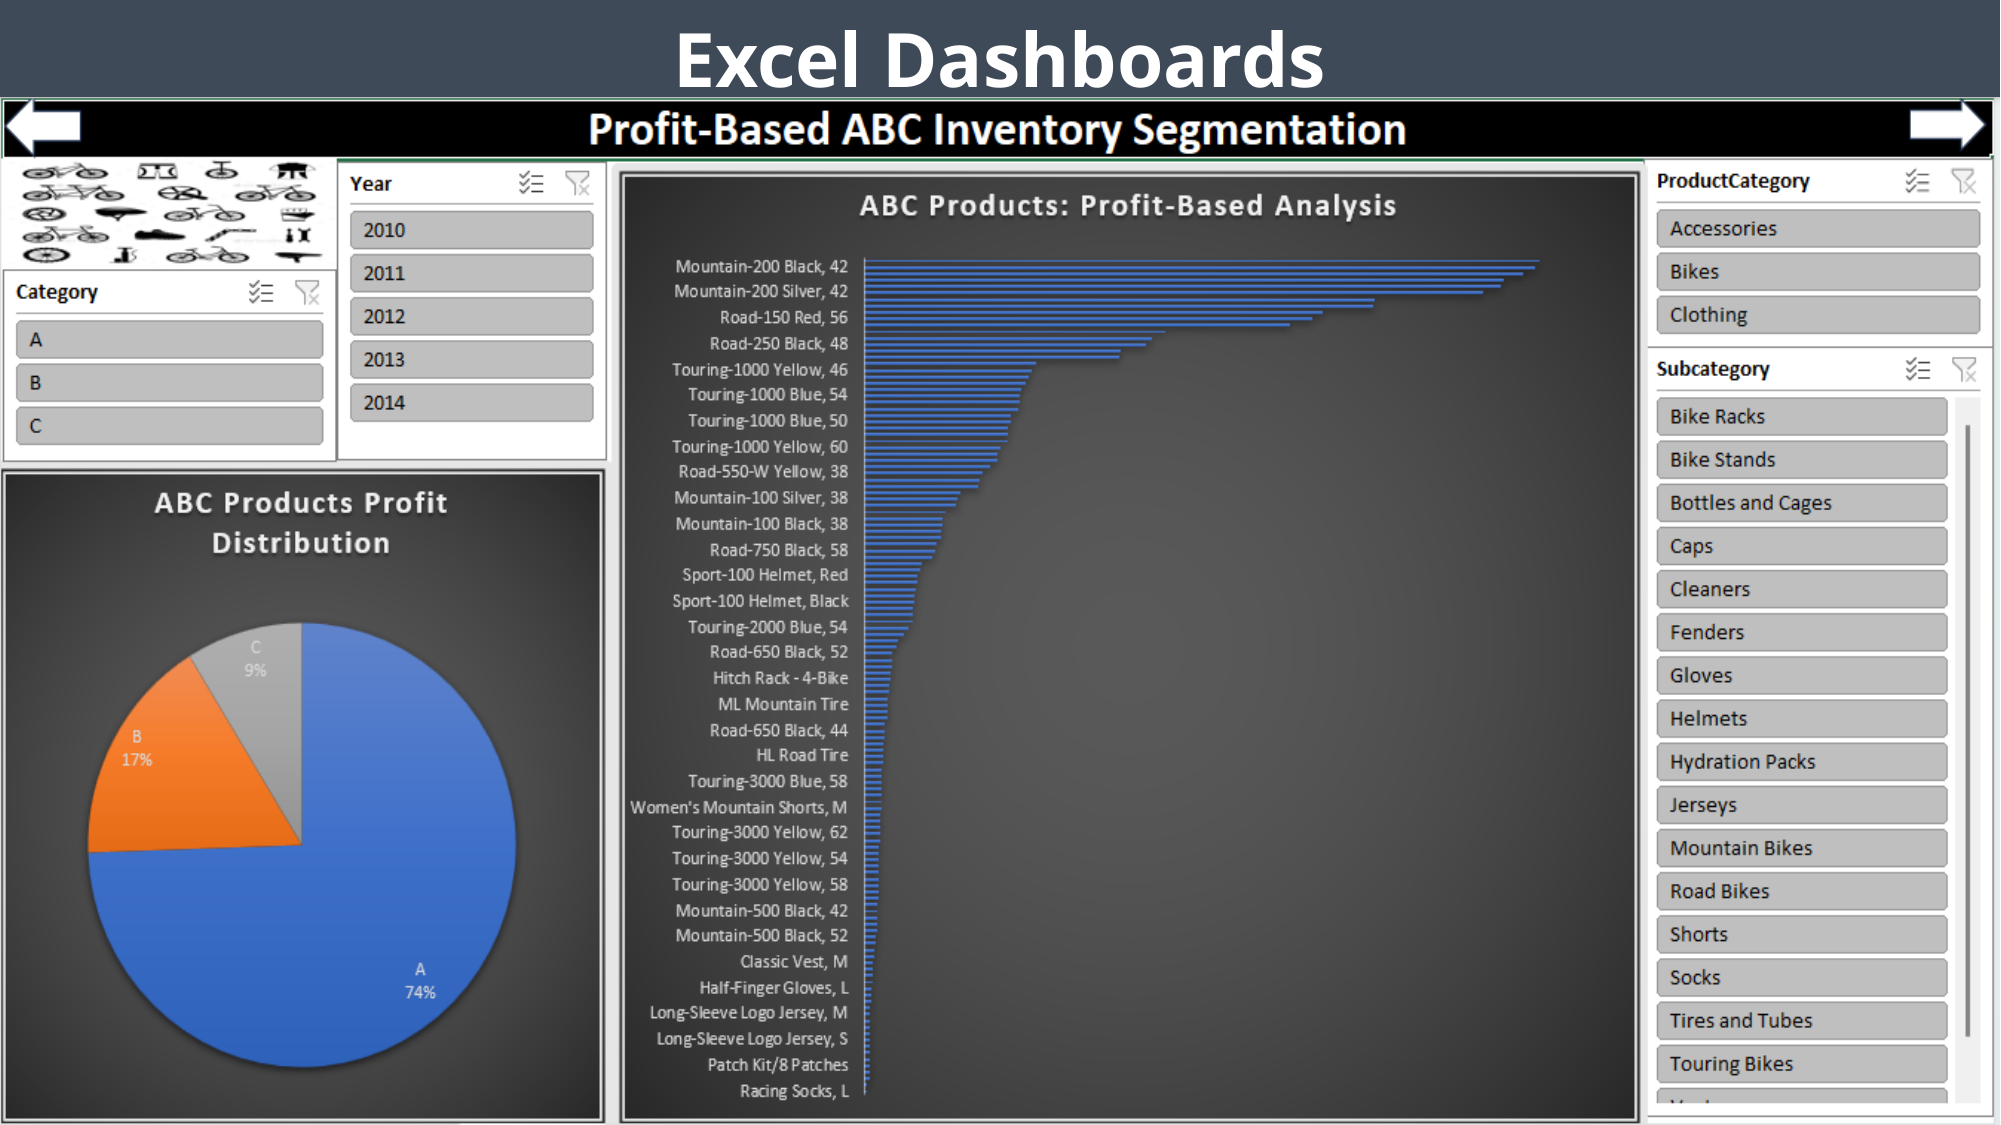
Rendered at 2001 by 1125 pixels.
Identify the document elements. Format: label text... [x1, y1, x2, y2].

title Excel Dashboards [137, 0, 1863, 97]
picture [0, 97, 2000, 1125]
